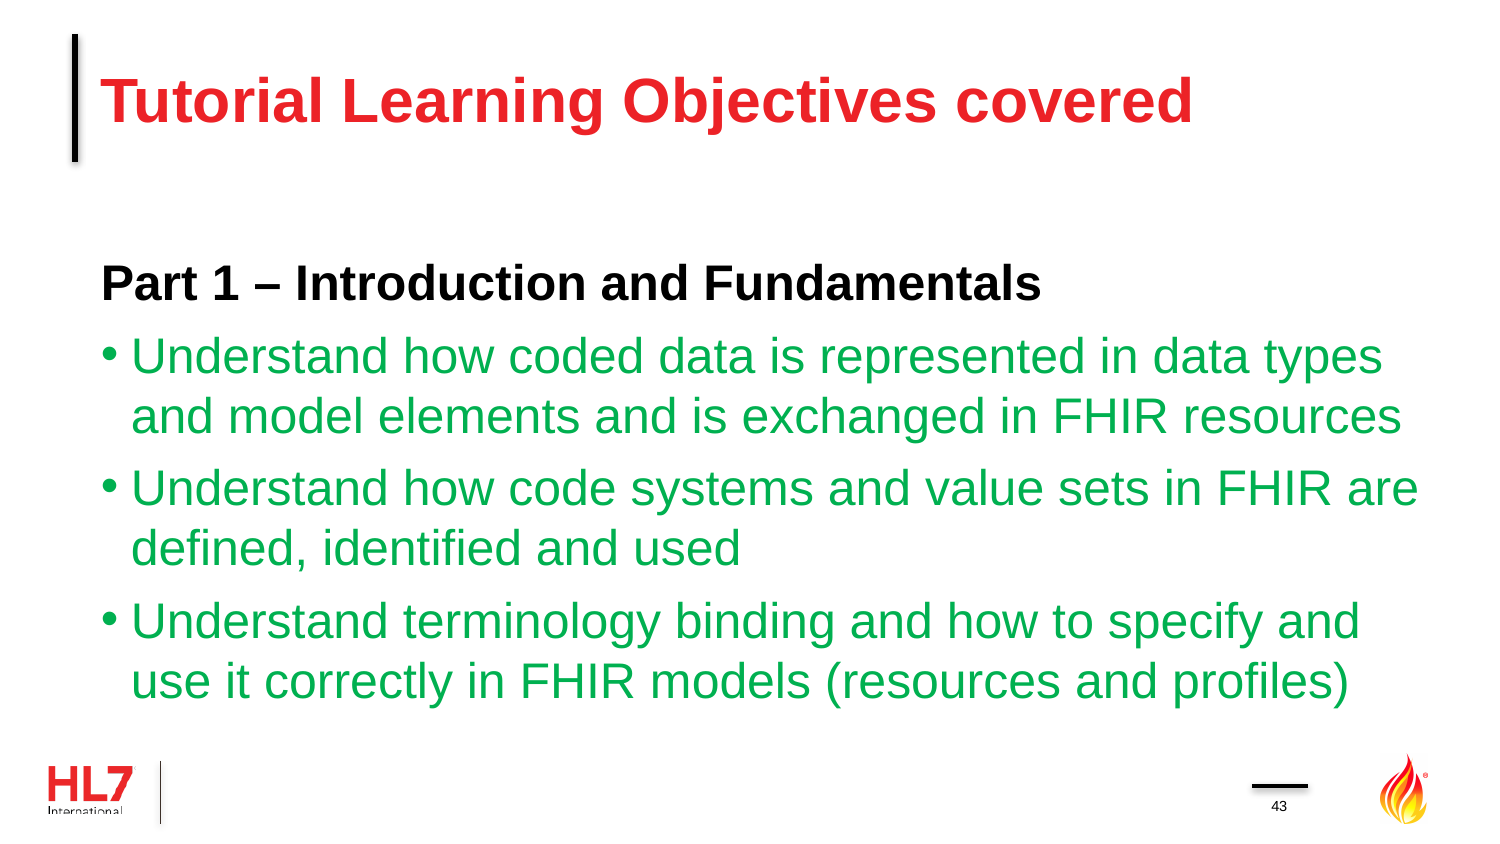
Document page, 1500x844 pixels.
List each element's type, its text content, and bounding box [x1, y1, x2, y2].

list Part 1 – Introduction and Fundamentals Understand how coded data is represented in data types and model elements and is exchanged in FHIR resources Understand how code systems and value sets in FHIR are defined, identified and used Understand terminology binding and how to specify and use it correctly in FHIR models (resources and profiles) [100, 250, 1451, 731]
picture [1380, 753, 1428, 824]
title Tutorial Learning Objectives covered [100, 33, 1451, 163]
slide_number 43 [1257, 788, 1302, 815]
